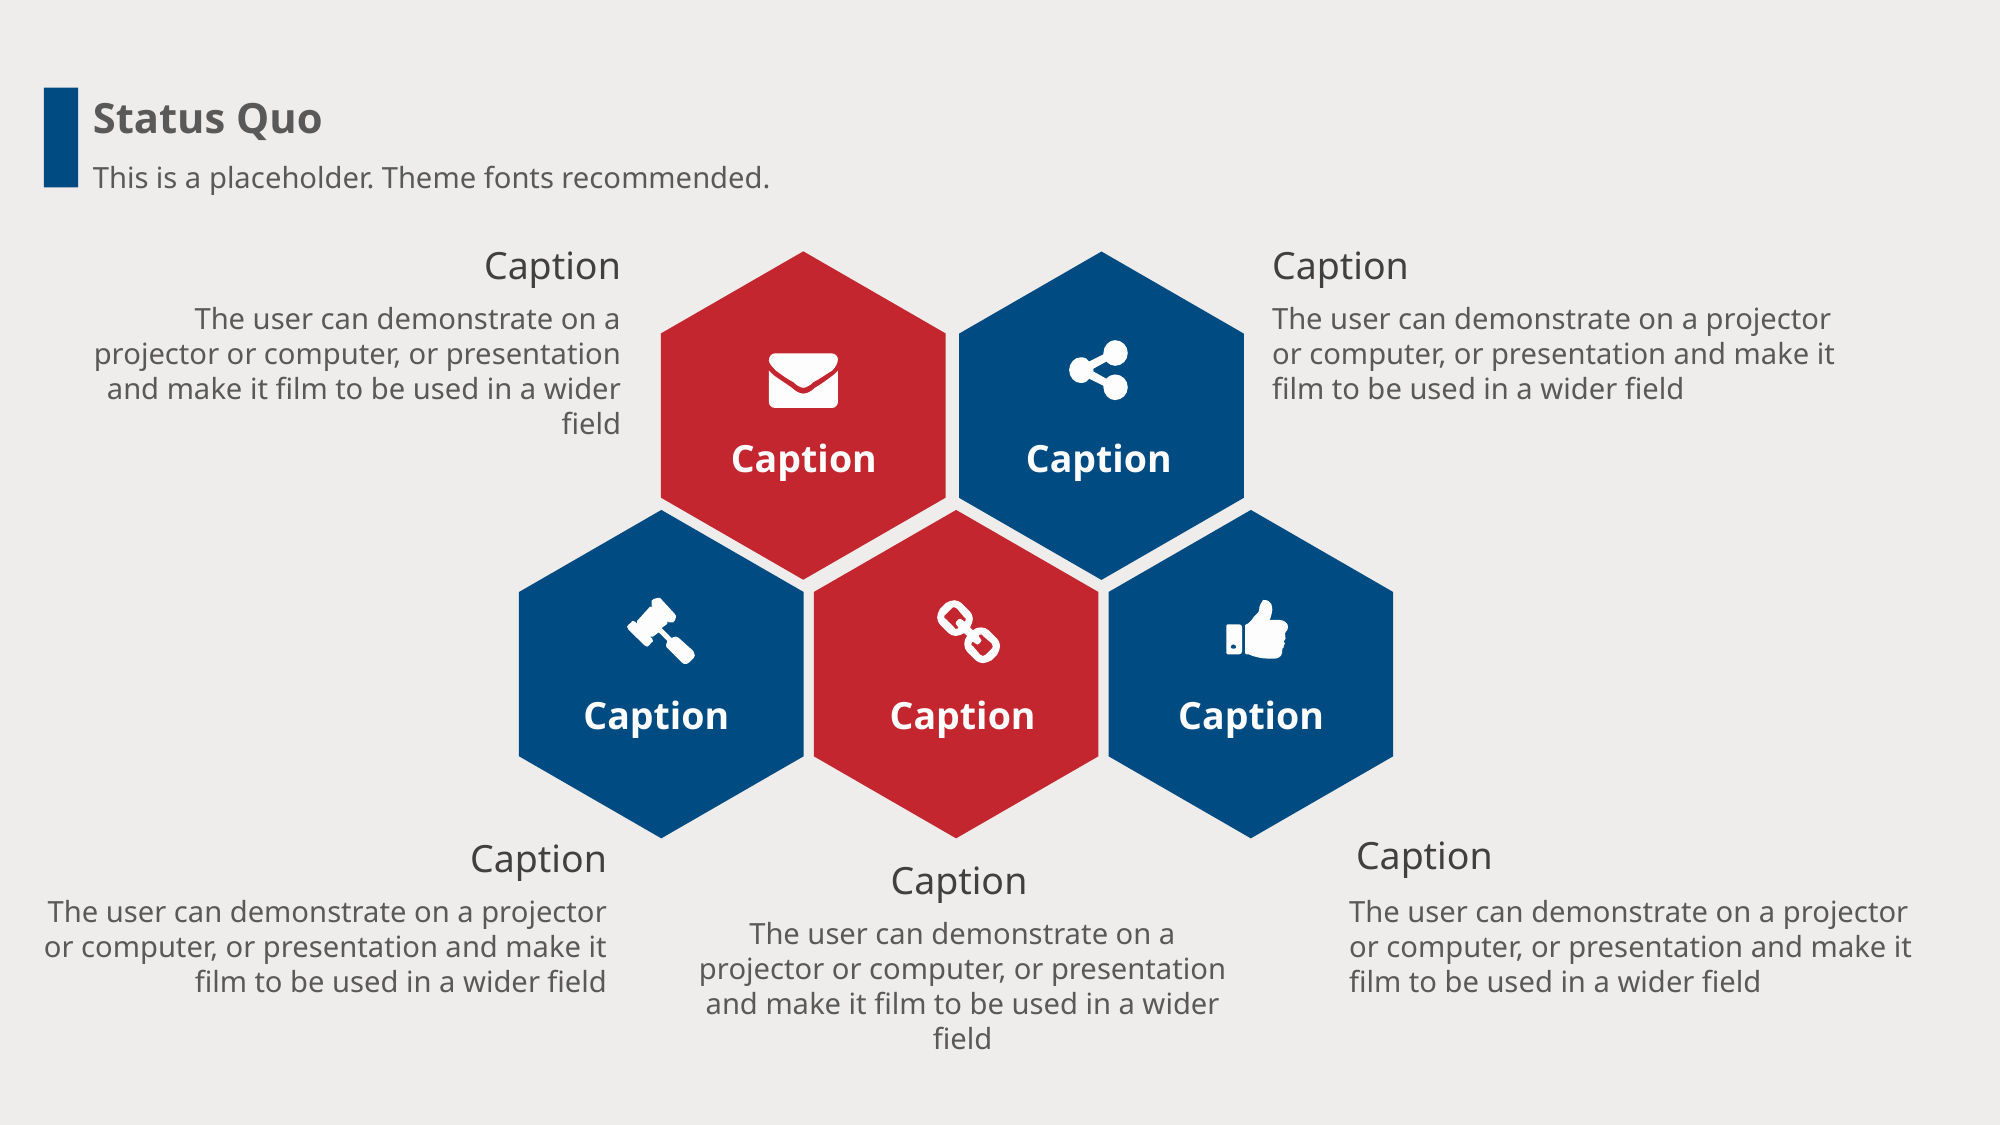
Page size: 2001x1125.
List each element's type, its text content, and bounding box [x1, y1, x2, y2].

text_box [627, 597, 695, 664]
text_box Caption [667, 428, 941, 488]
text_box [937, 600, 1001, 664]
text_box Caption [349, 827, 622, 887]
text_box Caption [363, 234, 636, 295]
text_box The user can demonstrate on a projector or computer, or presentation and make it film to be used in a wider field [1334, 885, 1935, 1006]
text_box Status Quo [78, 84, 817, 134]
text_box The user can demonstrate on a projector or computer, or presentation and make it film to be used in a wider field [1257, 293, 1873, 413]
text_box [660, 251, 946, 580]
text_box [813, 509, 1099, 839]
text_box This is a placeholder. Theme fonts recommended. [78, 134, 1086, 202]
text_box Caption [962, 428, 1236, 488]
text_box [43, 86, 78, 188]
text_box [1245, 599, 1289, 659]
text_box Caption [1257, 234, 1530, 295]
text_box Caption [826, 684, 1099, 745]
text_box [768, 370, 838, 408]
text_box Caption [822, 849, 1096, 910]
text_box Caption [1114, 684, 1388, 745]
text_box [768, 353, 838, 388]
text_box The user can demonstrate on a projector or computer, or presentation and make it film to be used in a wider field [675, 907, 1251, 1063]
text_box Caption [1341, 824, 1614, 885]
text_box [518, 509, 804, 839]
text_box [1108, 509, 1394, 839]
text_box The user can demonstrate on a projector or computer, or presentation and make it film to be used in a wider field [47, 293, 636, 448]
text_box Caption [520, 684, 793, 745]
text_box [1069, 340, 1128, 401]
text_box The user can demonstrate on a projector or computer, or presentation and make it film to be used in a wider field [0, 885, 622, 1006]
text_box [959, 251, 1244, 580]
text_box [1226, 624, 1243, 655]
